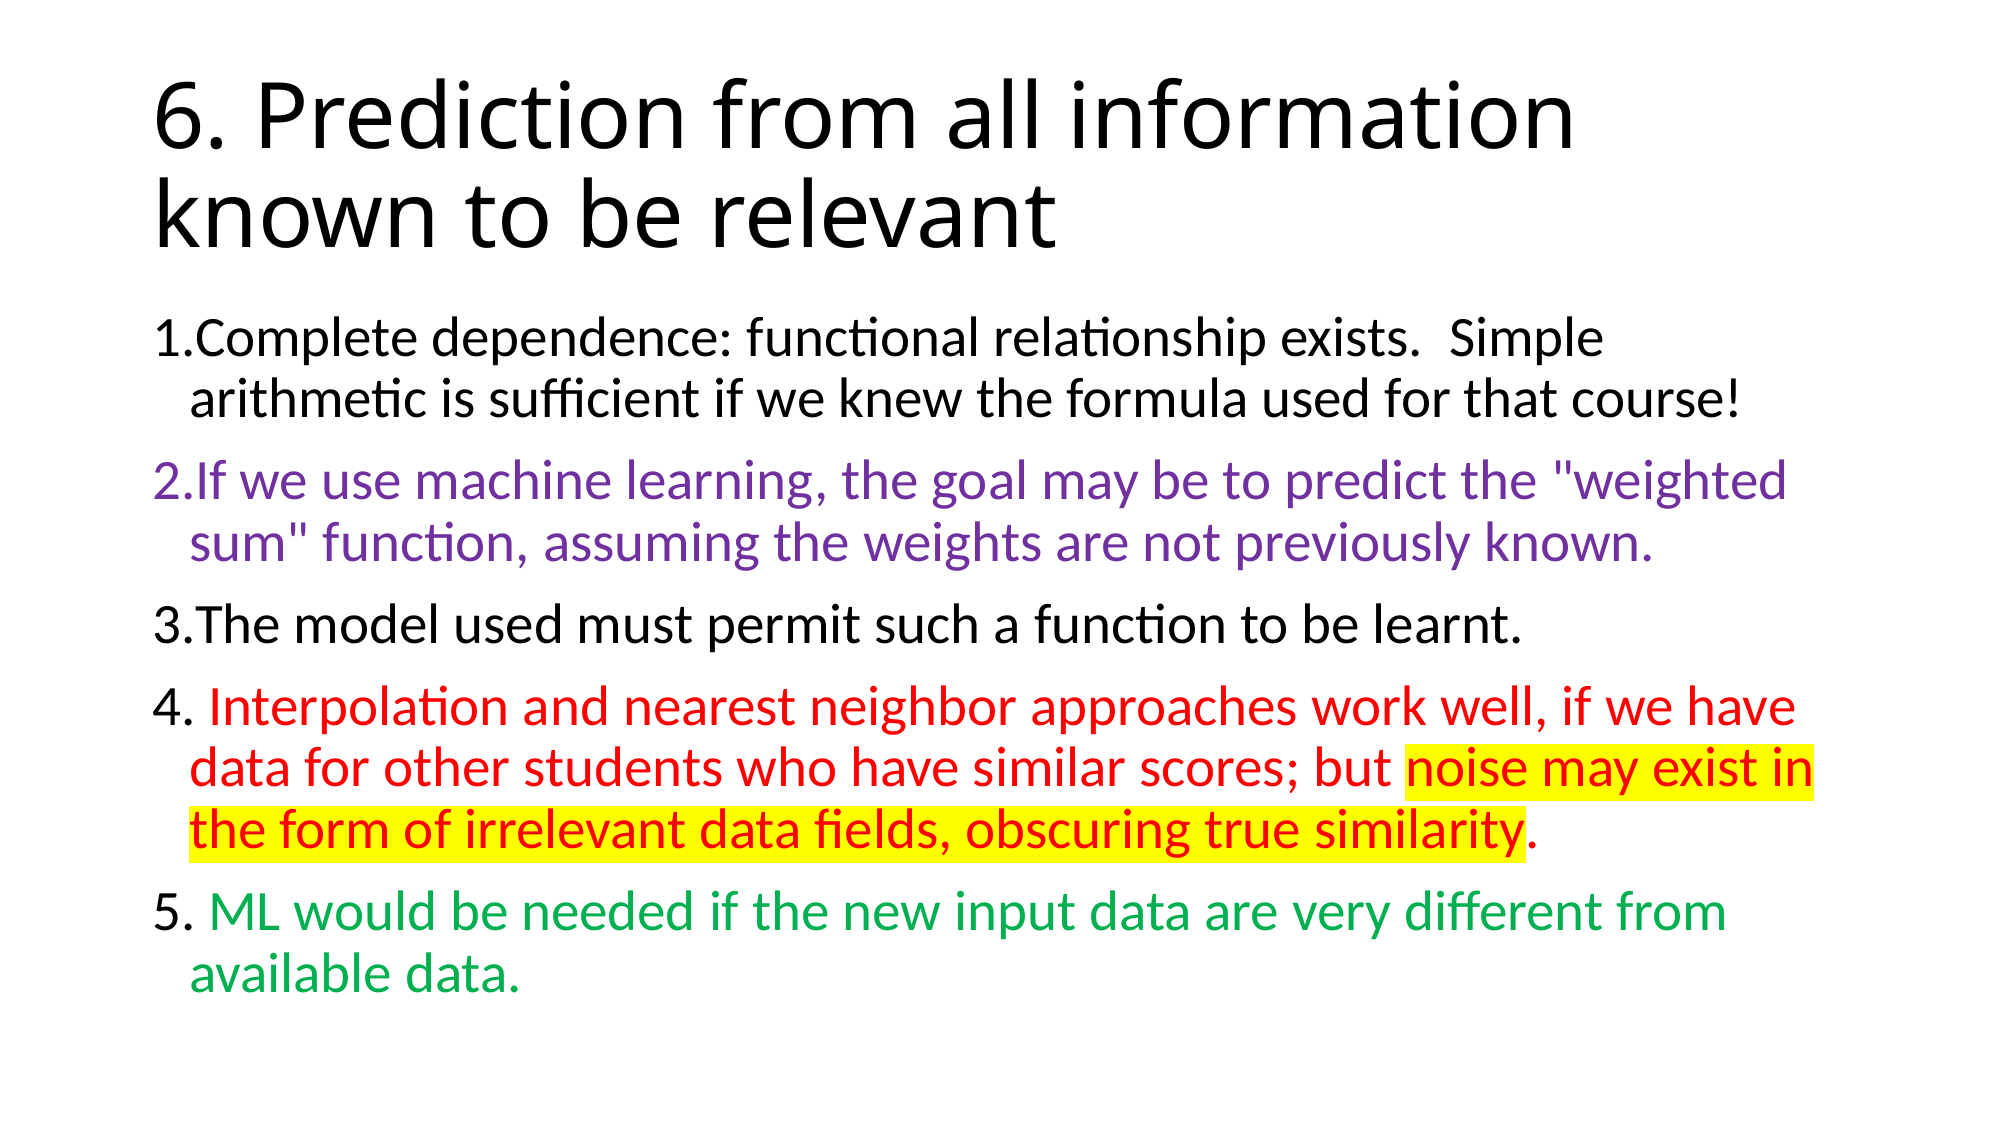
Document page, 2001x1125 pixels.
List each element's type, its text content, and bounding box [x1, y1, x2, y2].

list Complete dependence: functional relationship exists. Simple arithmetic is sufficient if we knew the formula used for that course! If we use machine learning, the goal may be to predict the "weighted sum" function, assuming the weights are not previously known. The model used must permit such a function to be learnt. Interpolation and nearest neighbor approaches work well, if we have data for other students who have similar scores; but noise may exist in the form of irrelevant data fields, obscuring true similarity. ML would be needed if the new input data are very different from available data. [137, 299, 1863, 1014]
title 6. Prediction from all information known to be relevant [137, 59, 1863, 278]
